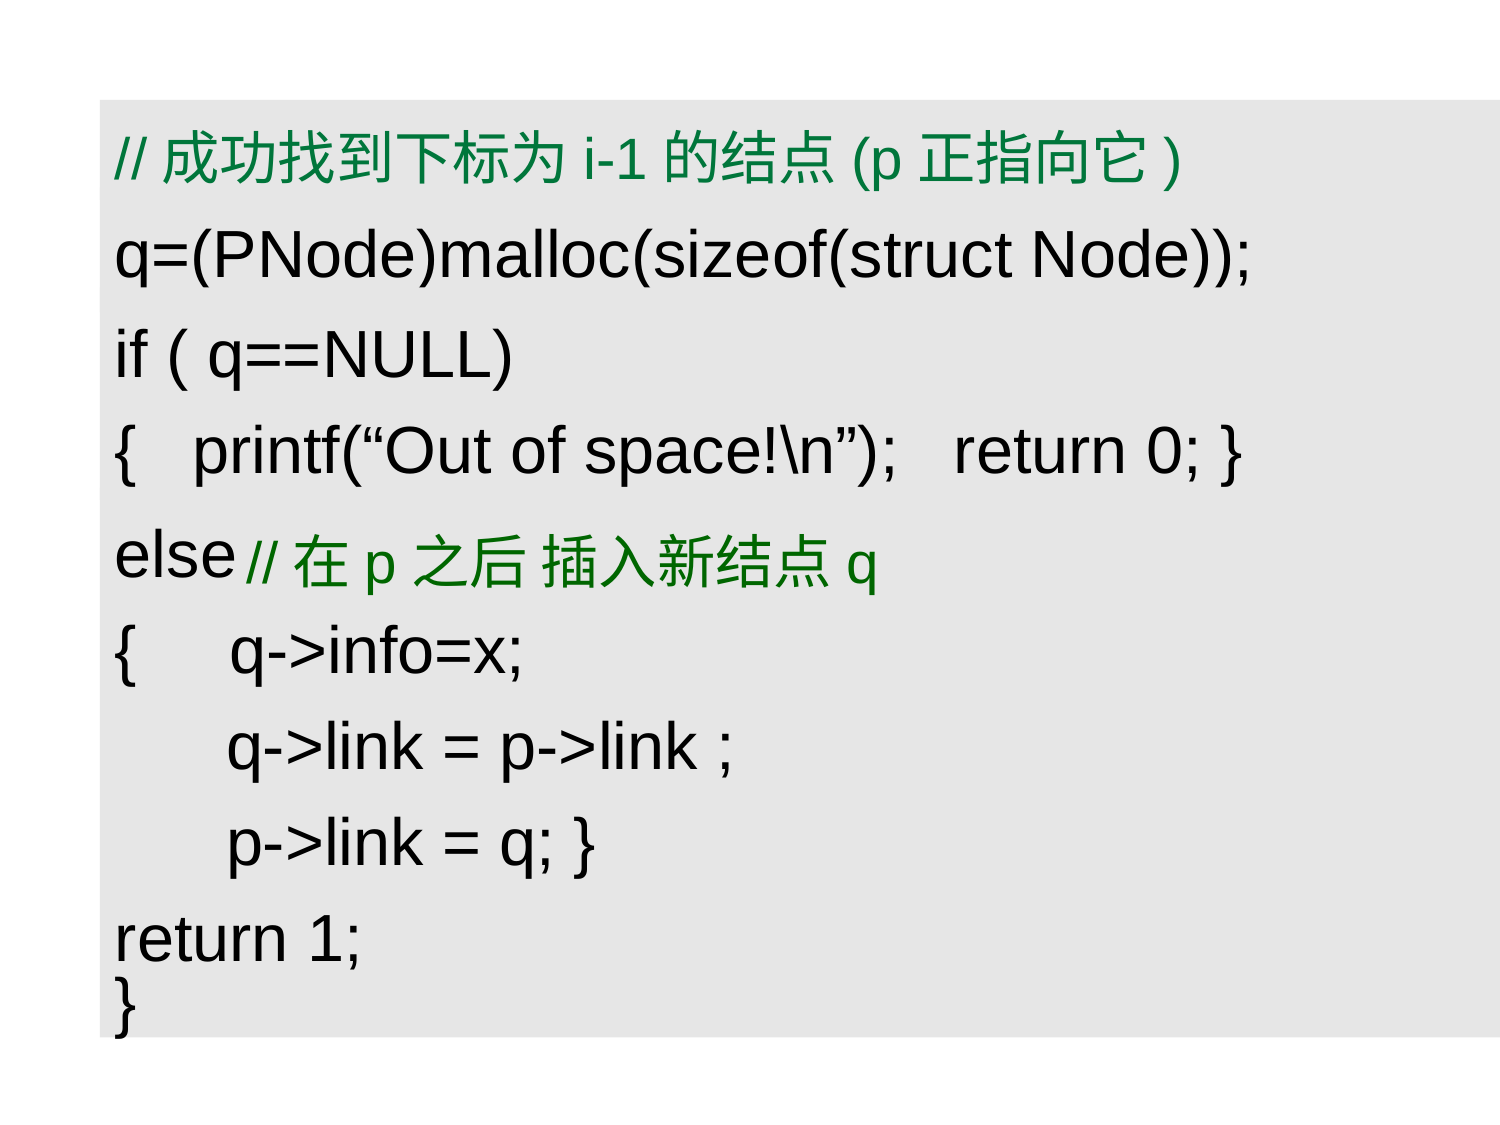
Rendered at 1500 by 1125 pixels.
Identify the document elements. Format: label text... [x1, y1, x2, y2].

text_box //在p之后 插入新结点q [231, 500, 894, 603]
text_box else { q->info=x; q->link = p->link ; p->link = q; } return 1; } [99, 487, 1500, 1038]
text_box //成功找到下标为i-1的结点(p正指向它) [99, 99, 1500, 200]
list q=(PNode)malloc(sizeof(struct Node)); [99, 200, 1500, 287]
text_box if ( q==NULL) { printf(“Out of space!\n”); return 0; } [99, 287, 1500, 487]
